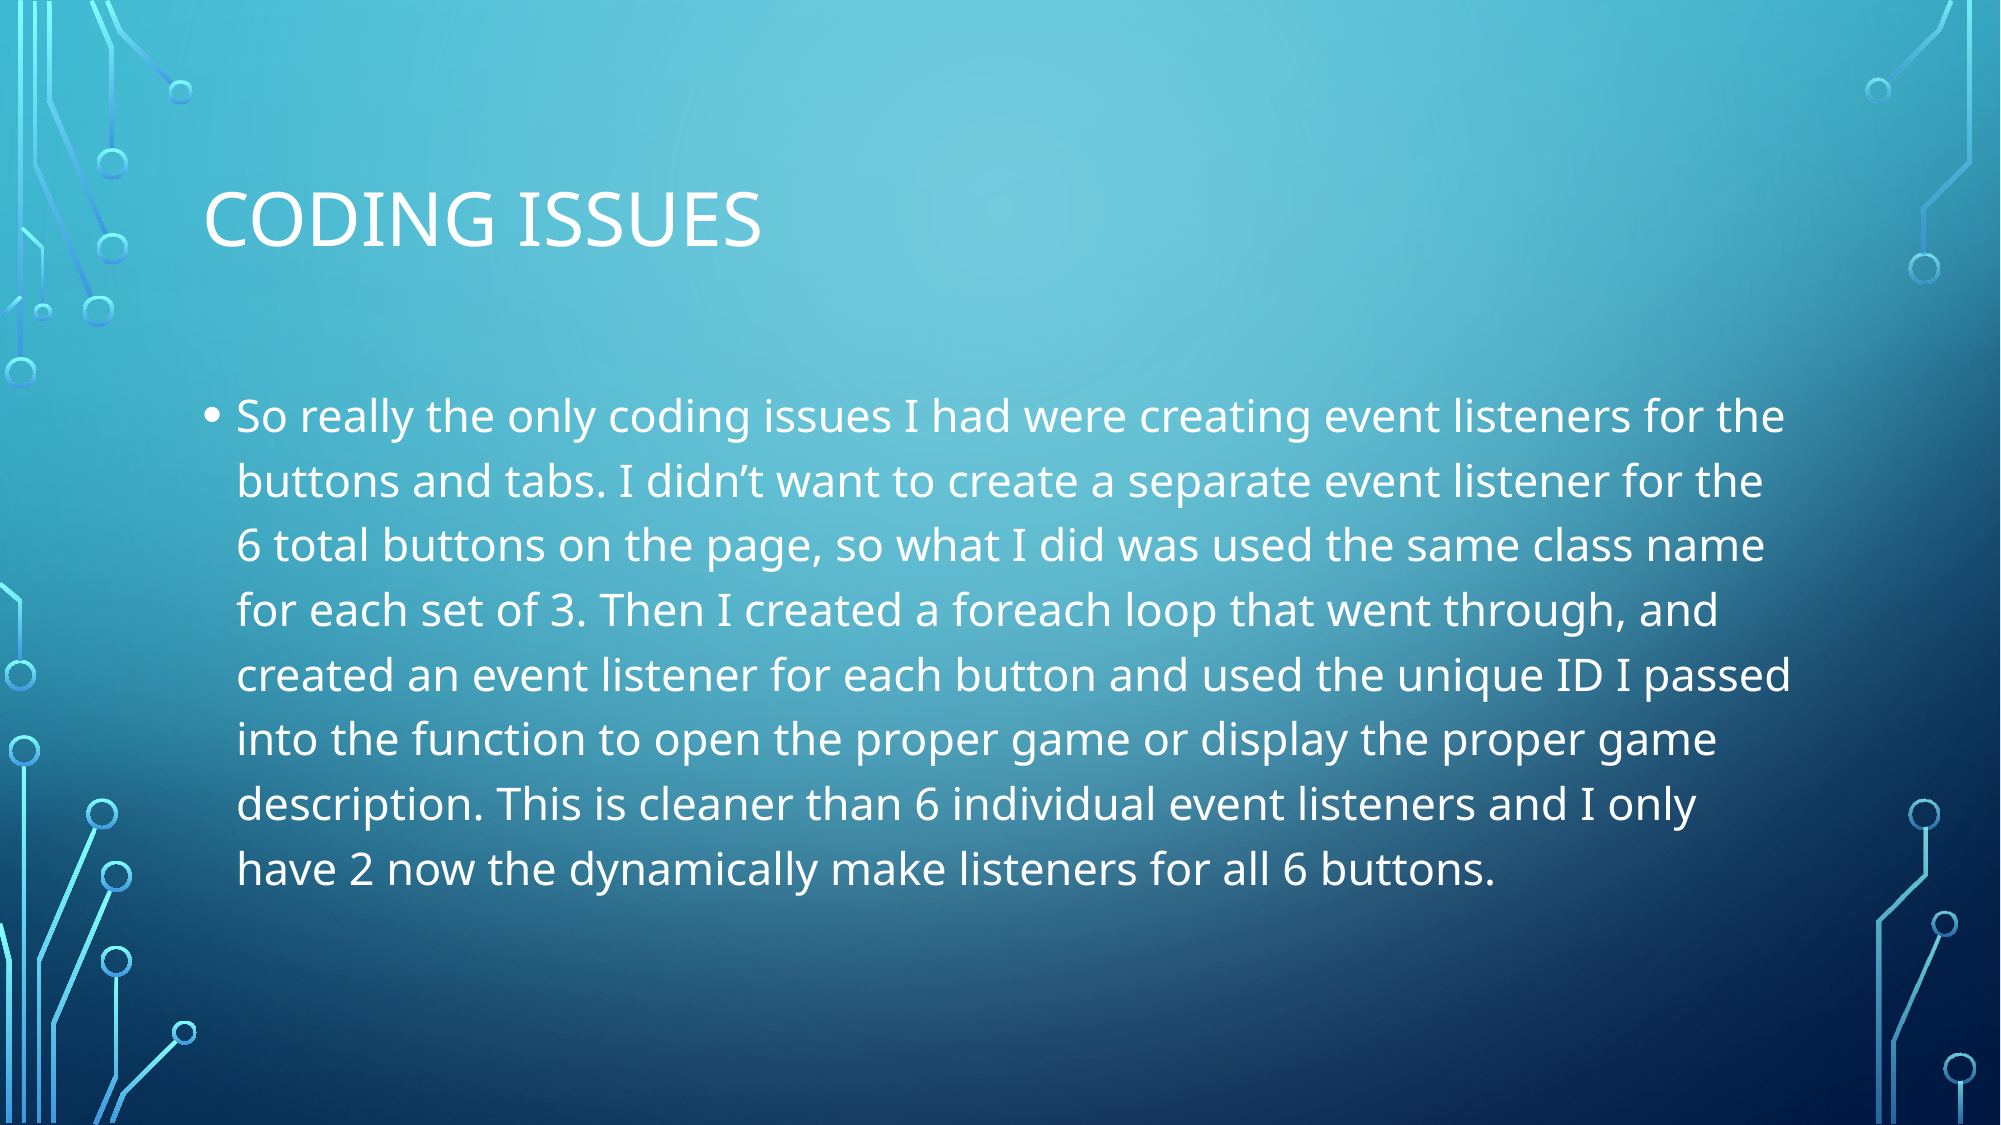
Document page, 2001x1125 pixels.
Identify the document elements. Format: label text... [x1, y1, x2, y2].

title Coding Issues [187, 101, 1813, 344]
list So really the only coding issues I had were creating event listeners for the buttons and tabs. I didn’t want to create a separate event listener for the 6 total buttons on the page, so what I did was used the same class name for each set of 3. Then I created a foreach loop that went through, and created an event listener for each button and used the unique ID I passed into the function to open the proper game or display the proper game description. This is cleaner than 6 individual event listeners and I only have 2 now the dynamically make listeners for all 6 buttons. [187, 369, 1813, 950]
